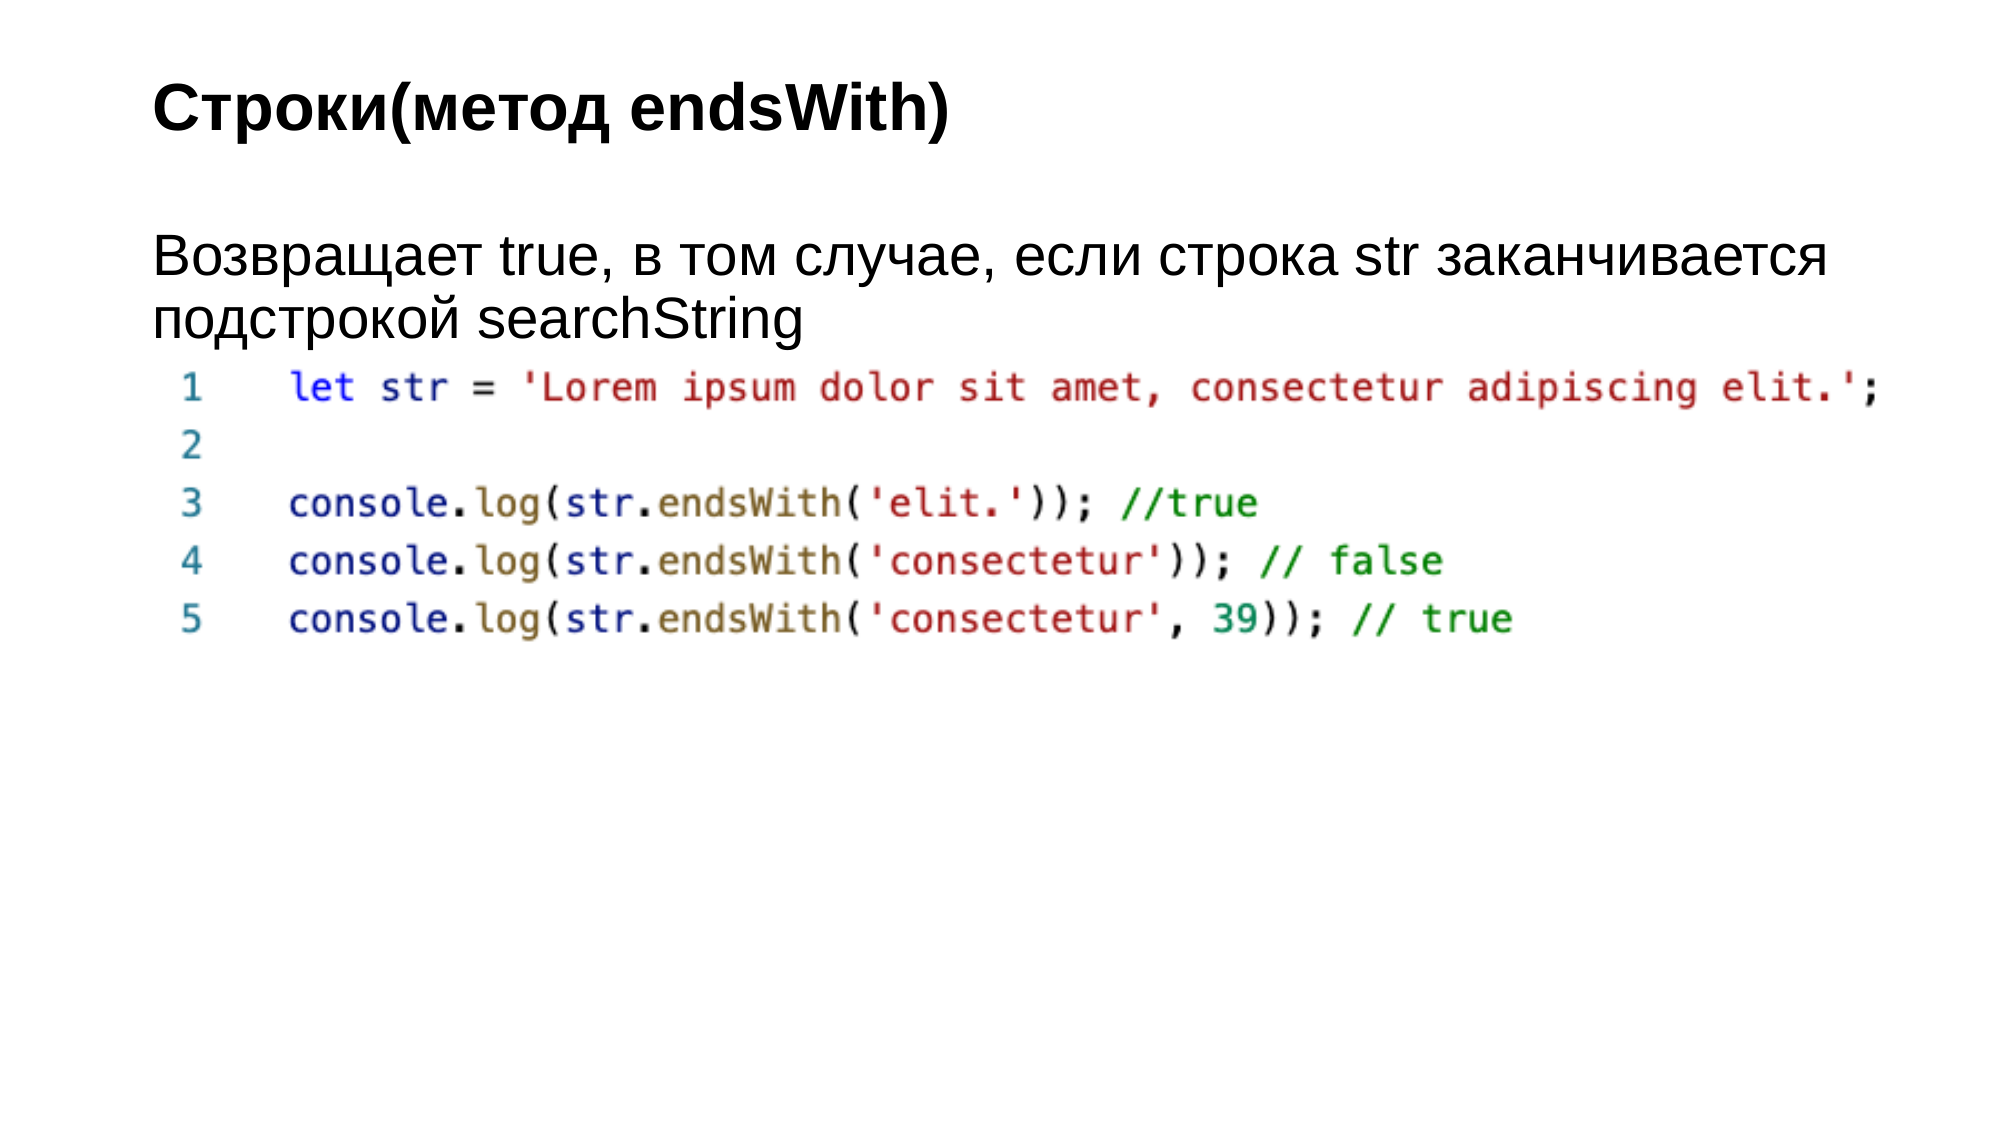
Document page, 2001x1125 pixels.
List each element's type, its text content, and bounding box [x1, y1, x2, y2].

list Возвращает true, в том случае, если строка str заканчивается подстрокой searchString [137, 217, 1863, 360]
title Строки(метод endsWith) [137, 0, 1863, 217]
picture [147, 358, 1895, 656]
